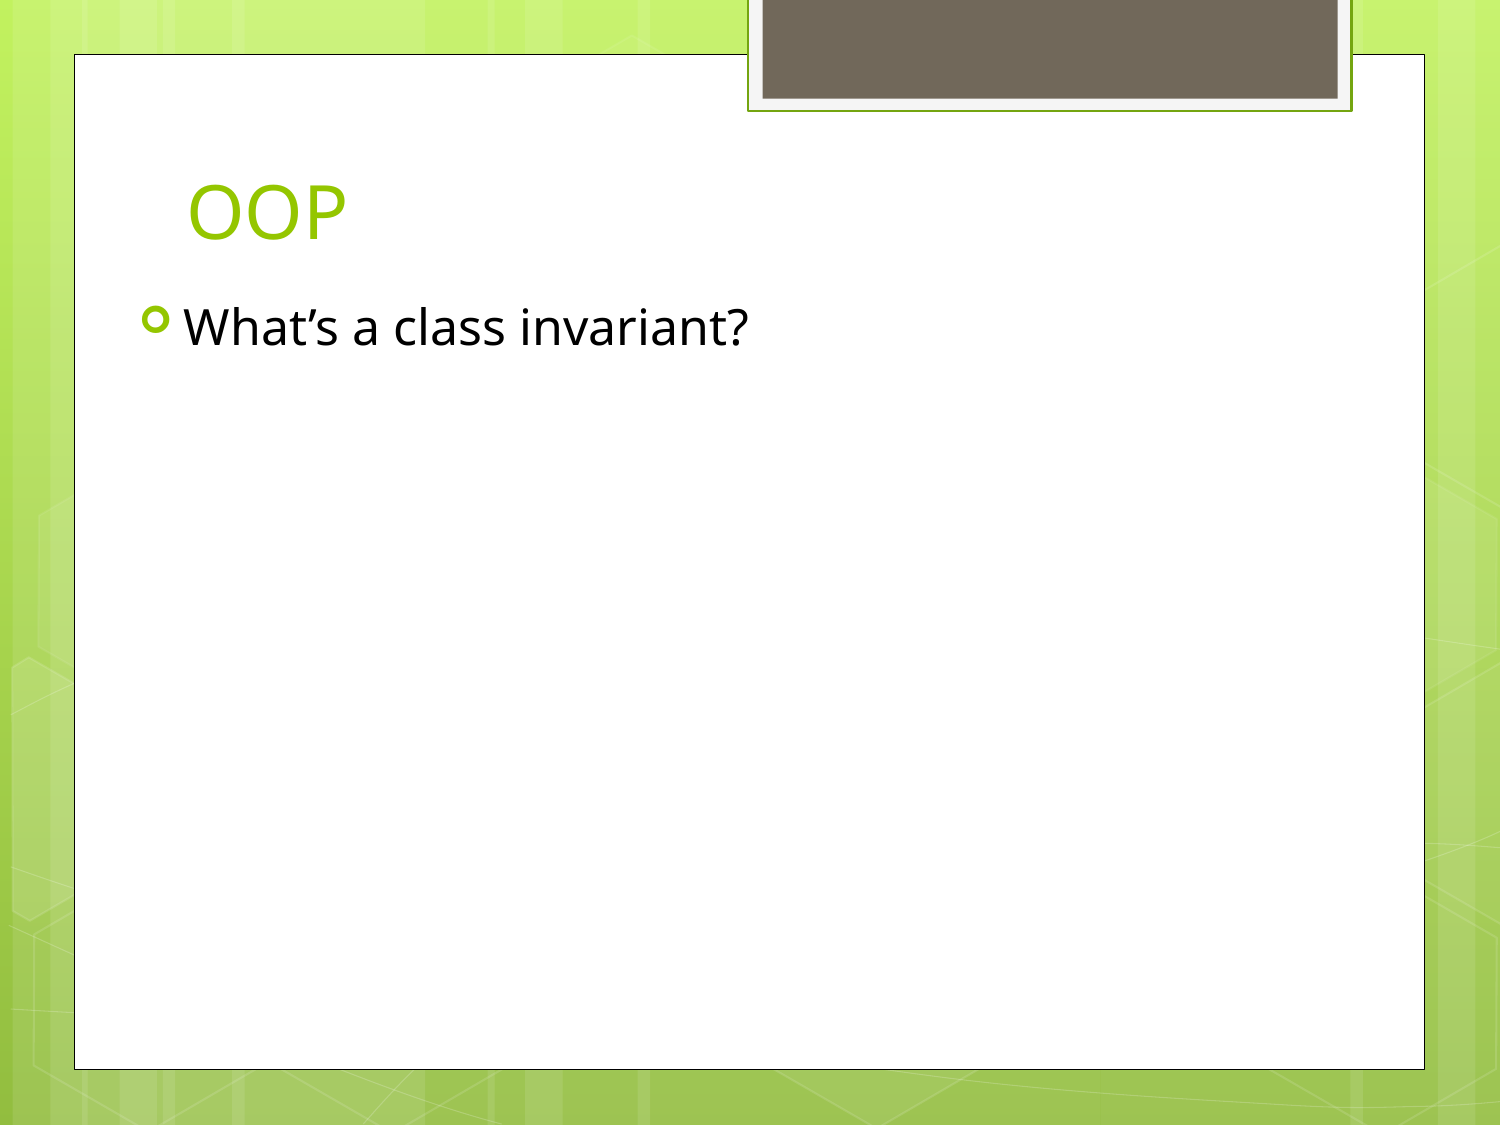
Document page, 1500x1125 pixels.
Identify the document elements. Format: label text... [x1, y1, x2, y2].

list What’s a class invariant? [112, 287, 1388, 1063]
title OOP [171, 75, 1324, 263]
